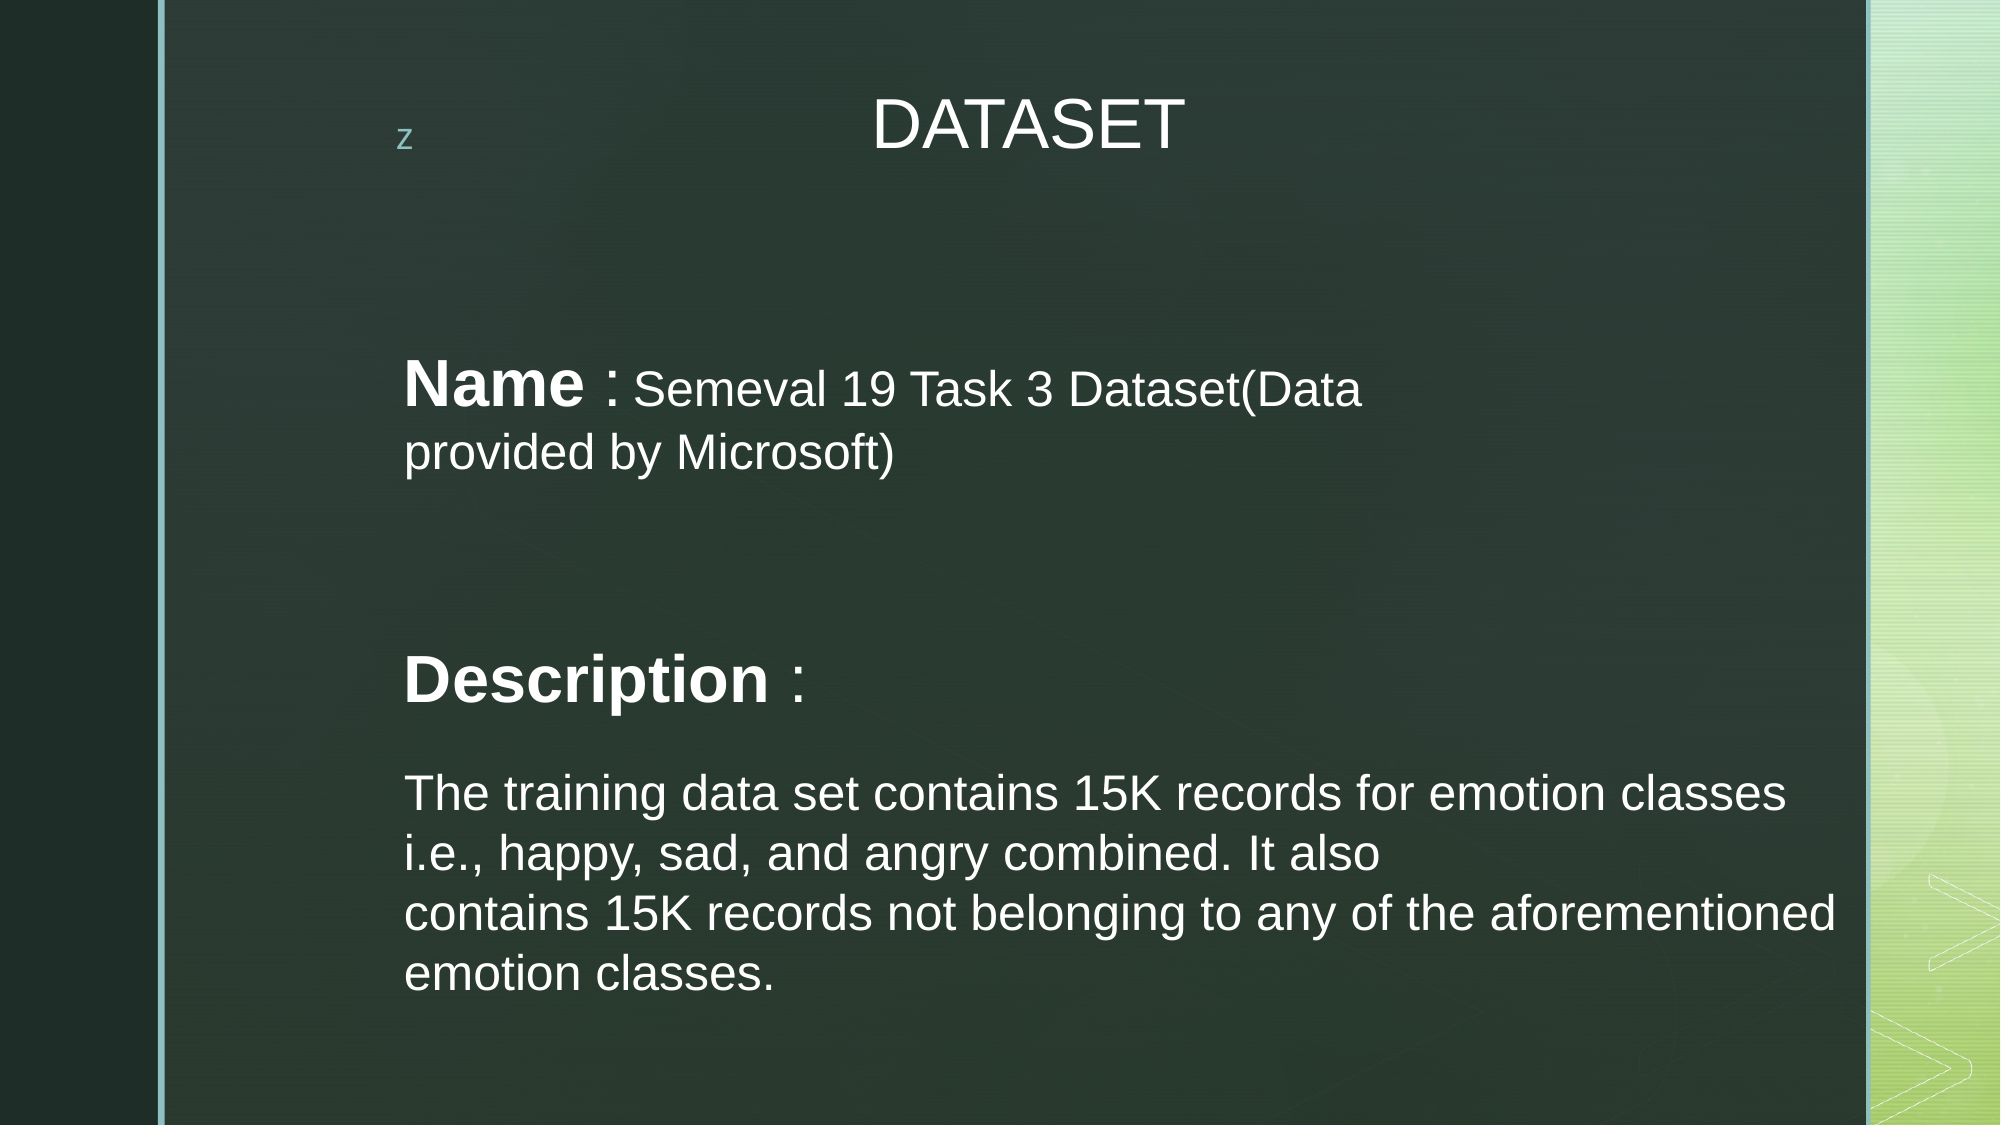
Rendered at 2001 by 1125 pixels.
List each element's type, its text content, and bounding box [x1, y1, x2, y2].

picture [1871, 0, 2001, 1125]
text_box Name : Semeval 19 Task 3 Dataset(Data provided by Microsoft) [388, 331, 1528, 487]
text_box Description : The training data set contains 15K records for emotion classes i.e., happy, sad, and angry combined. It also contains 15K records not belonging to any of the aforementioned emotion classes. [388, 627, 1858, 1008]
title DATASET [376, 80, 1682, 257]
